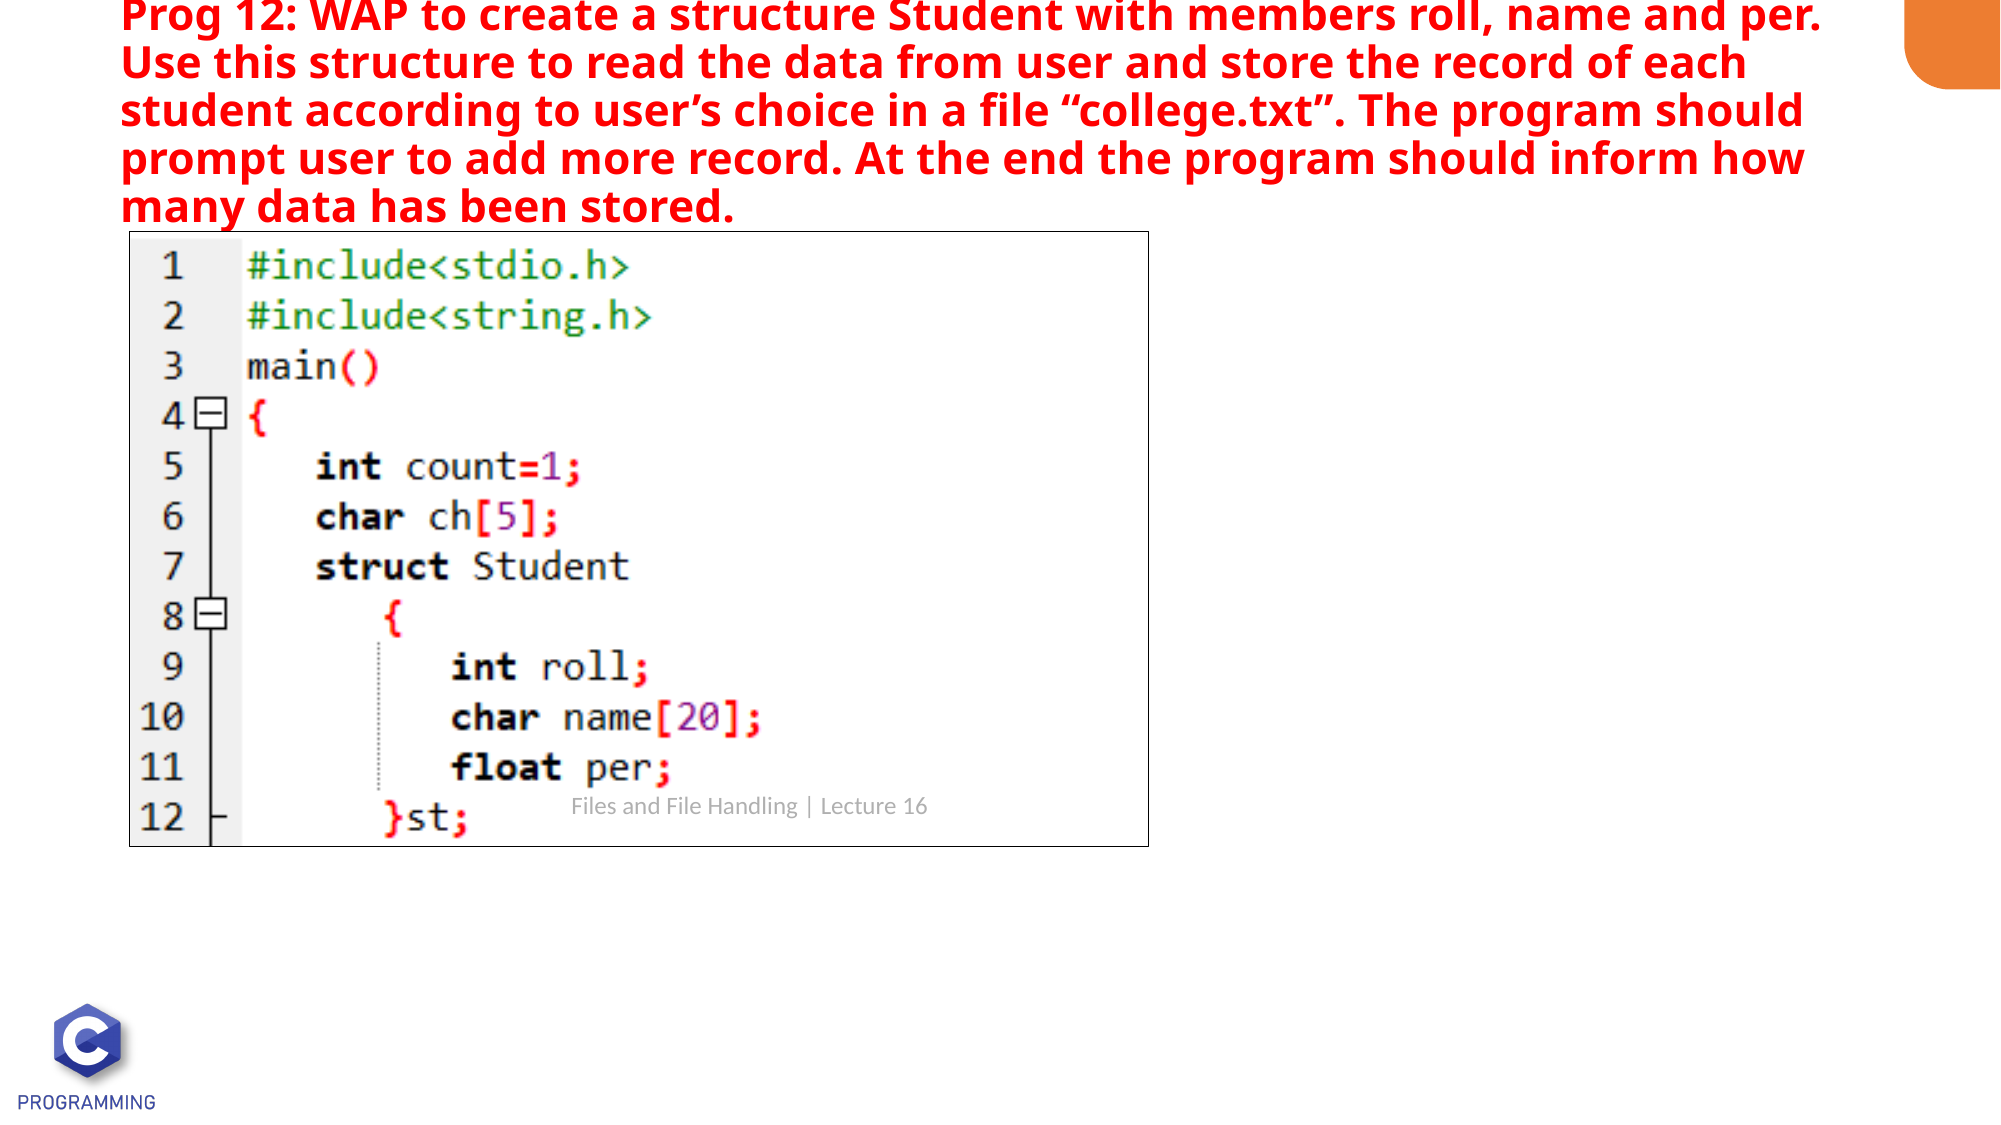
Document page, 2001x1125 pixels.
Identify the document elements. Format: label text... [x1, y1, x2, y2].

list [130, 232, 1148, 846]
picture [0, 993, 168, 1125]
title Prog 12: WAP to create a structure Student with members roll, name and per. Use this structure to read the data from user and store the record of each student according to user’s choice in a file “college.txt”. The program should prompt user to add more record. At the end the program should inform how many data has been stored. [99, 45, 1900, 180]
